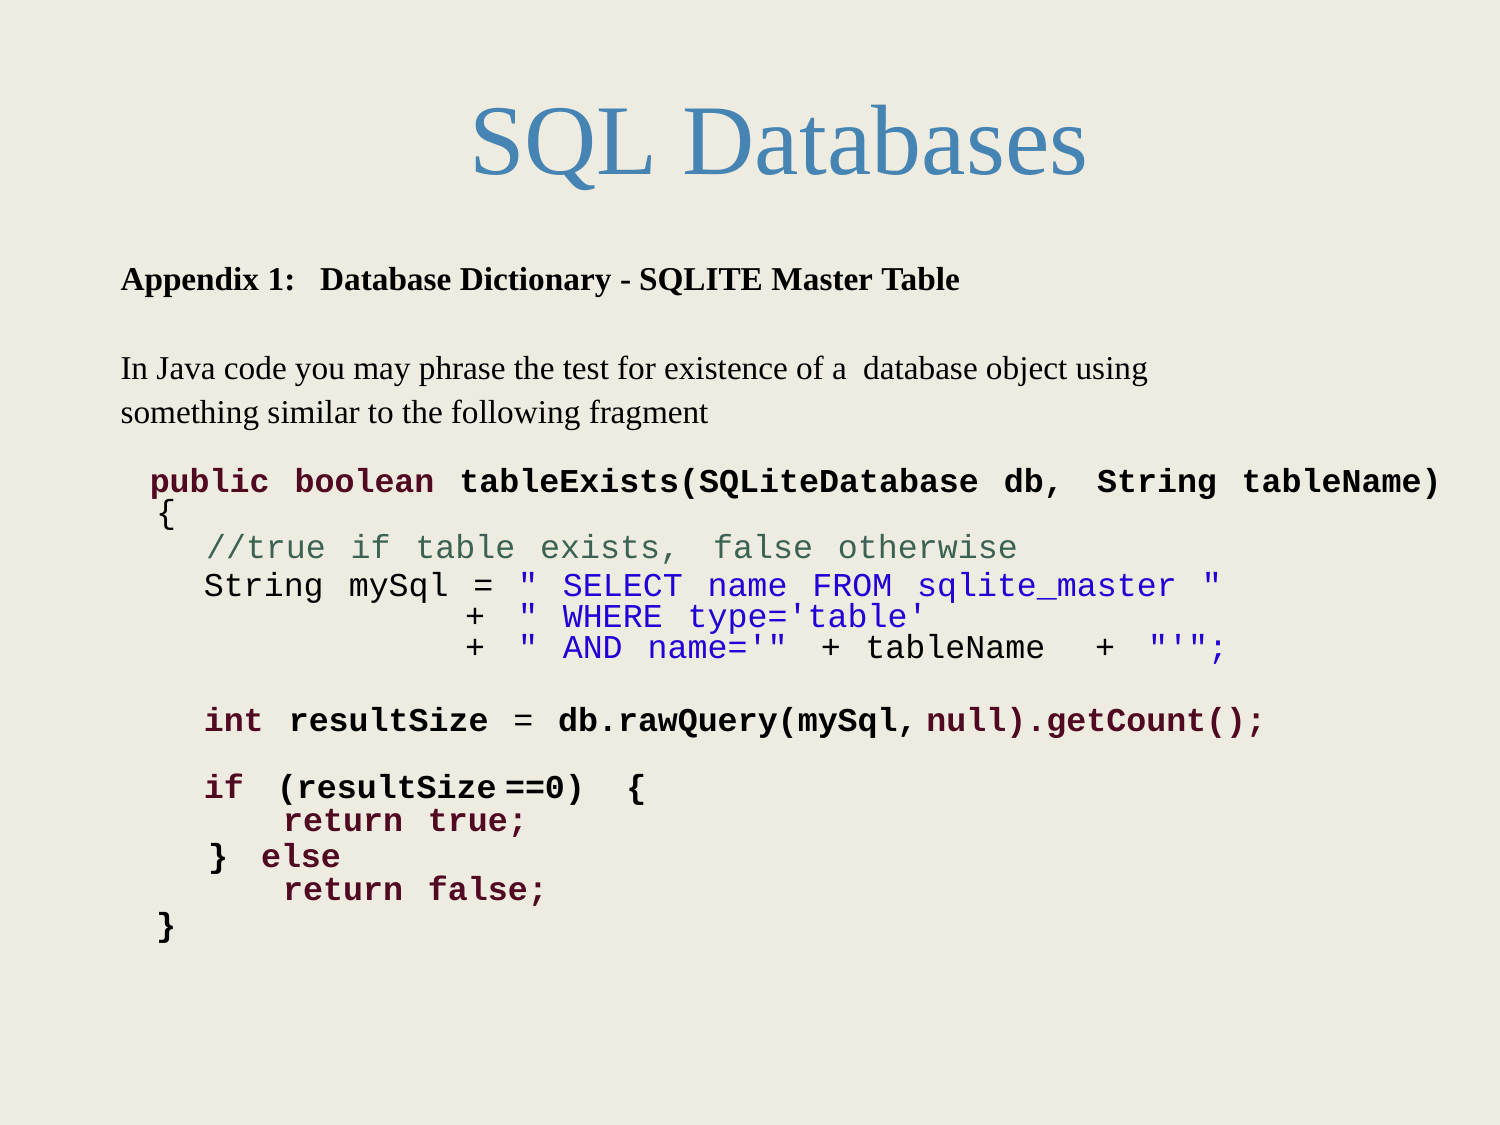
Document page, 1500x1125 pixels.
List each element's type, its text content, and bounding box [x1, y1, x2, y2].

text_box SQL Databases Appendix 1: Database Dictionary - SQLITE Master Table In Java code you may phrase the test for existence of a database object using something similar to the following fragment public boolean tableExists(SQLiteDatabase db, String tableName) { //true if table exists, false otherwise String mySql = " SELECT name FROM sqlite_master " + " WHERE type='table' + " AND name='" + tableName + "'"; int resultSize = db.rawQuery(mySql, null).getCount(); if (resultSize ==0) { return true; } else return false; } [120, 88, 1442, 951]
